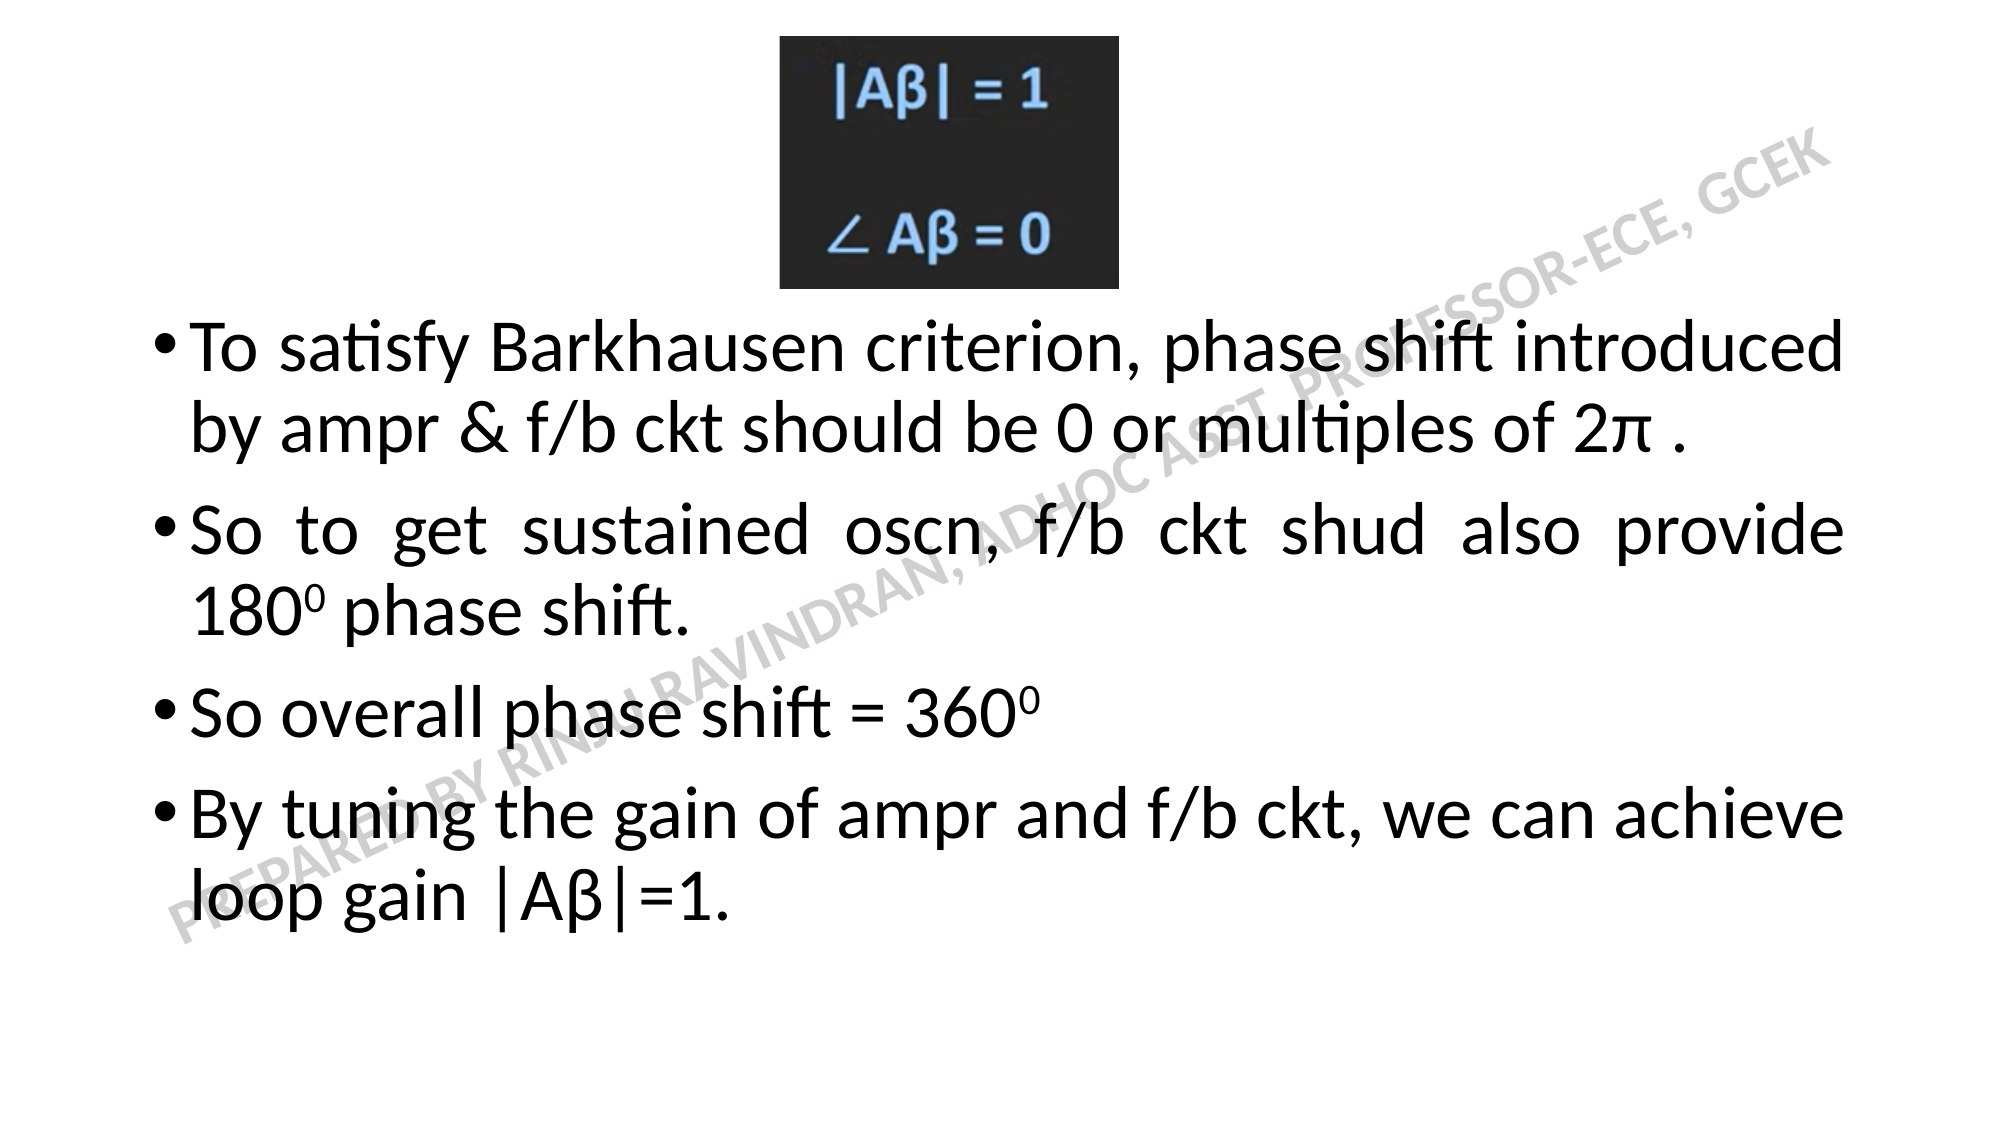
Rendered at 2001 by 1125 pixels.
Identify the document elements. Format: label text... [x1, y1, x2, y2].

picture [779, 36, 1119, 289]
list To satisfy Barkhausen criterion, phase shift introduced by ampr & f/b ckt should be 0 or multiples of 2π . So to get sustained oscn, f/b ckt shud also provide 1800 phase shift. So overall phase shift = 3600 By tuning the gain of ampr and f/b ckt, we can achieve loop gain |Aβ|=1. [137, 299, 1863, 1014]
